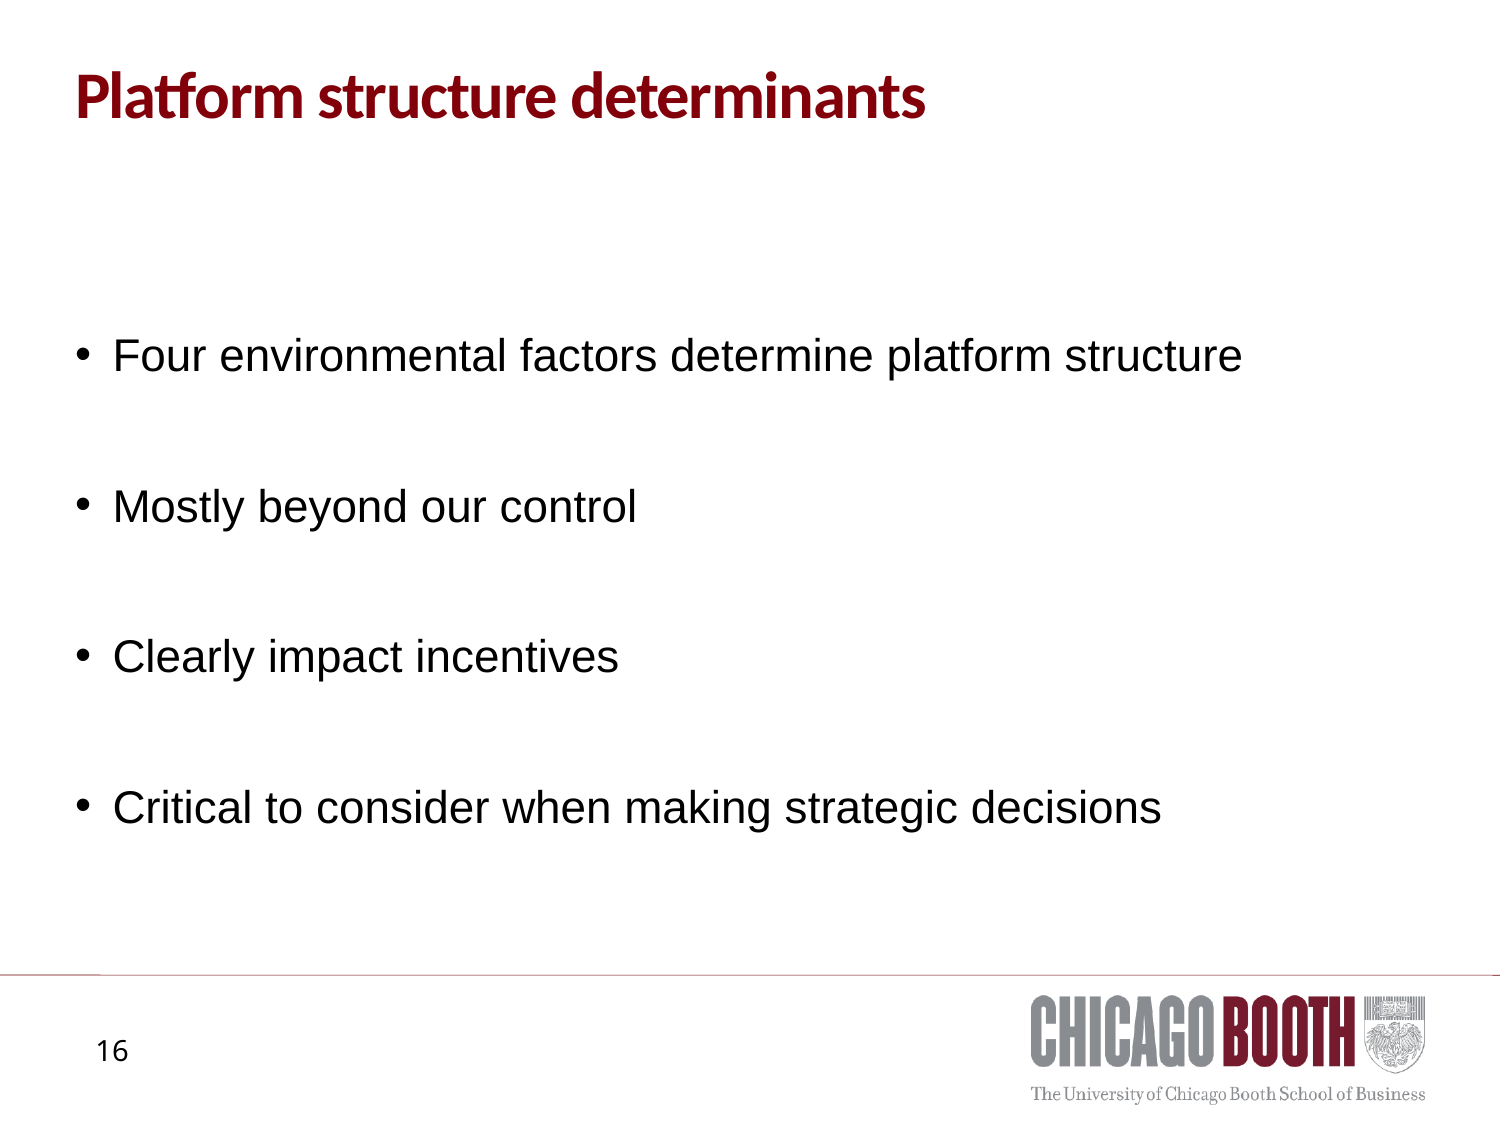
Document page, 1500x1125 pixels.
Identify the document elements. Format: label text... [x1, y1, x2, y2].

title Platform structure determinants [74, 43, 1426, 134]
list Four environmental factors determine platform structure Mostly beyond our control Clearly impact incentives Critical to consider when making strategic decisions [74, 325, 1426, 948]
picture [1031, 995, 1425, 1105]
